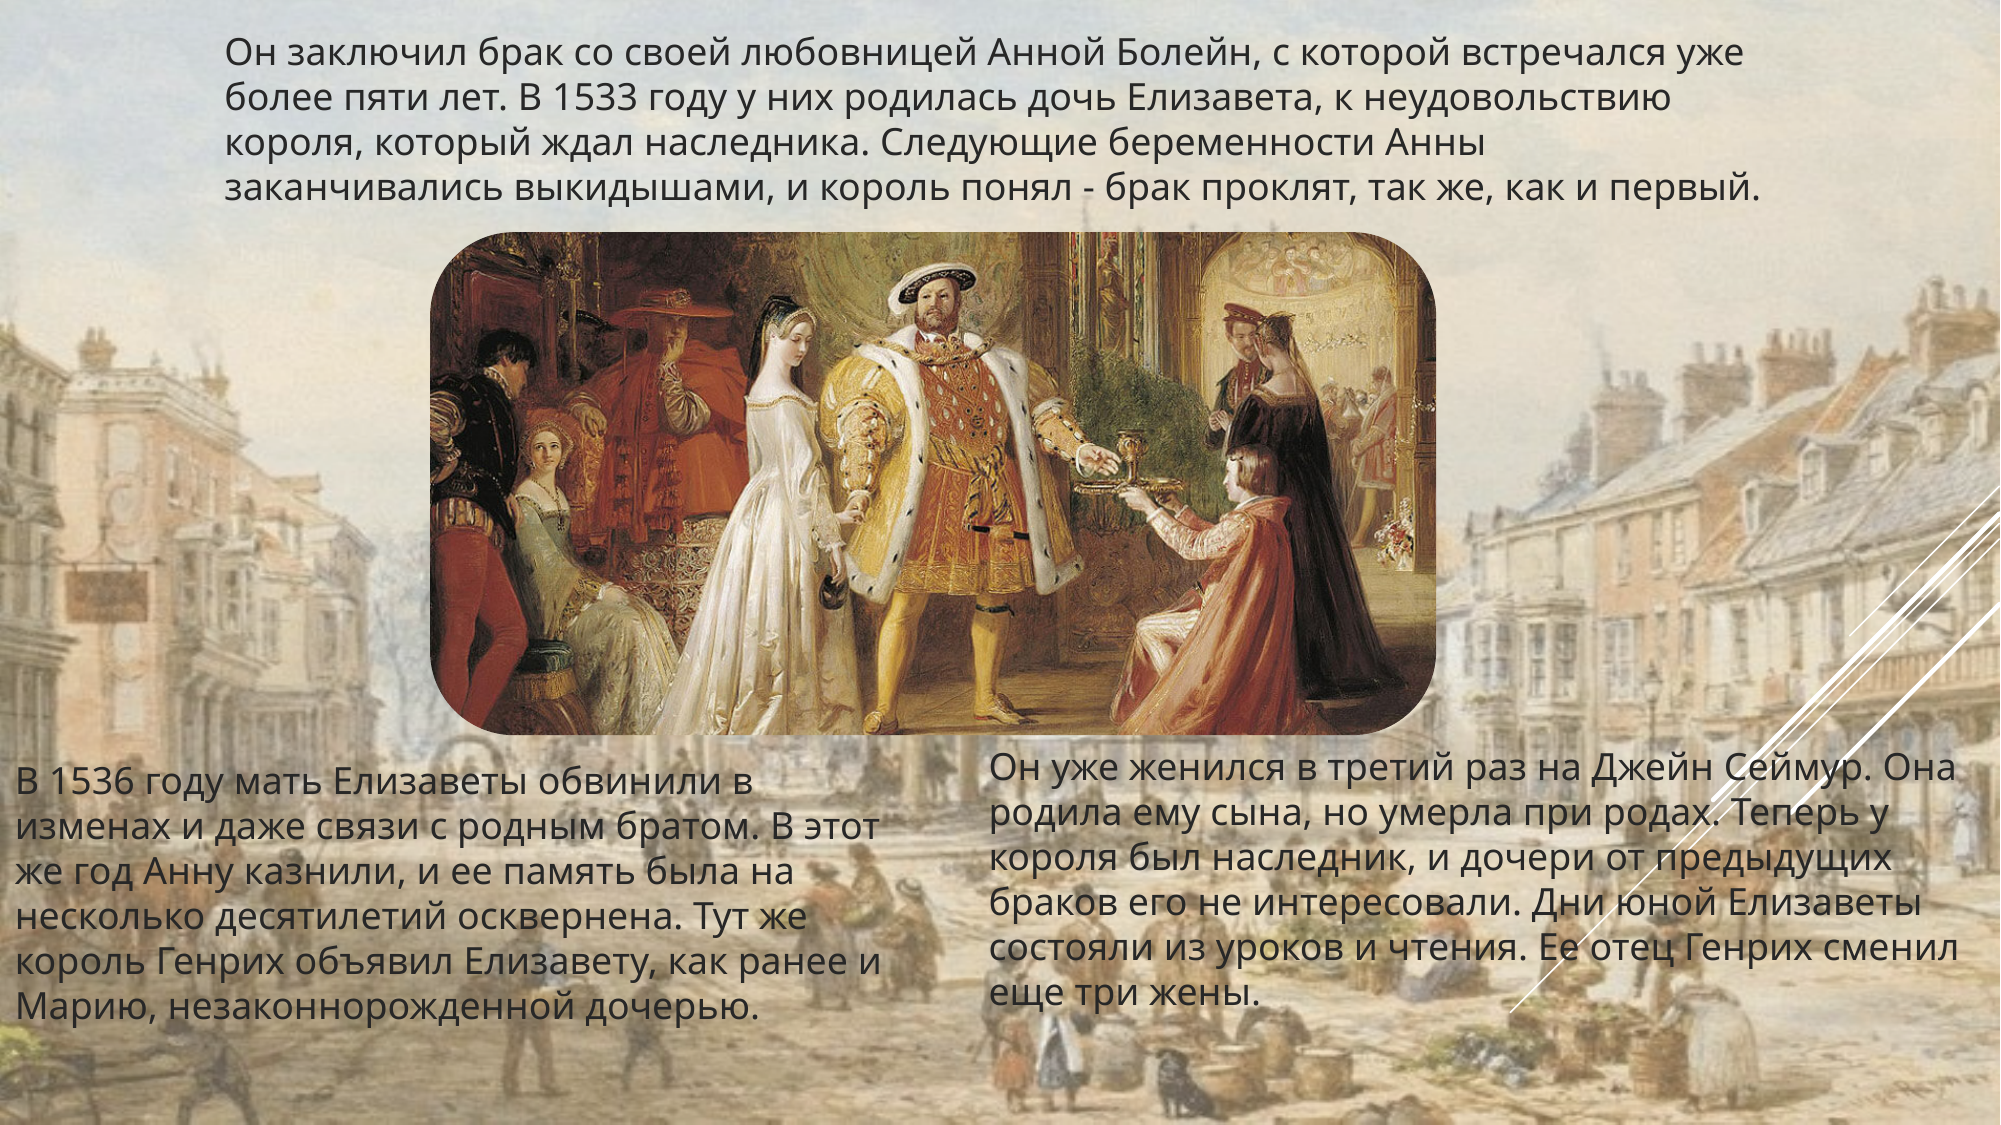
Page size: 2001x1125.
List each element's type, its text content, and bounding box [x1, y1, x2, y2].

picture [429, 231, 1437, 736]
text_box Он уже женился в третий раз на Джейн Сеймур. Она родила ему сына, но умерла при родах. Теперь у короля был наследник, и дочери от предыдущих браков его не интересовали. Дни юной Елизаветы состояли из уроков и чтения. Ее отец Генрих сменил еще три жены. [973, 735, 2000, 1020]
text_box В 1536 году мать Елизаветы обвинили в изменах и даже связи с родным братом. В этот же год Анну казнили, и ее память была на несколько десятилетий осквернена. Тут же король Генрих объявил Елизавету, как ранее и Марию, незаконнорожденной дочерью. [0, 749, 928, 1035]
text_box Он заключил брак со своей любовницей Анной Болейн, с которой встречался уже более пяти лет. В 1533 году у них родилась дочь Елизавета, к неудовольствию короля, который ждал наследника. Следующие беременности Анны заканчивались выкидышами, и король понял - брак проклят, так же, как и первый. [209, 20, 1791, 216]
